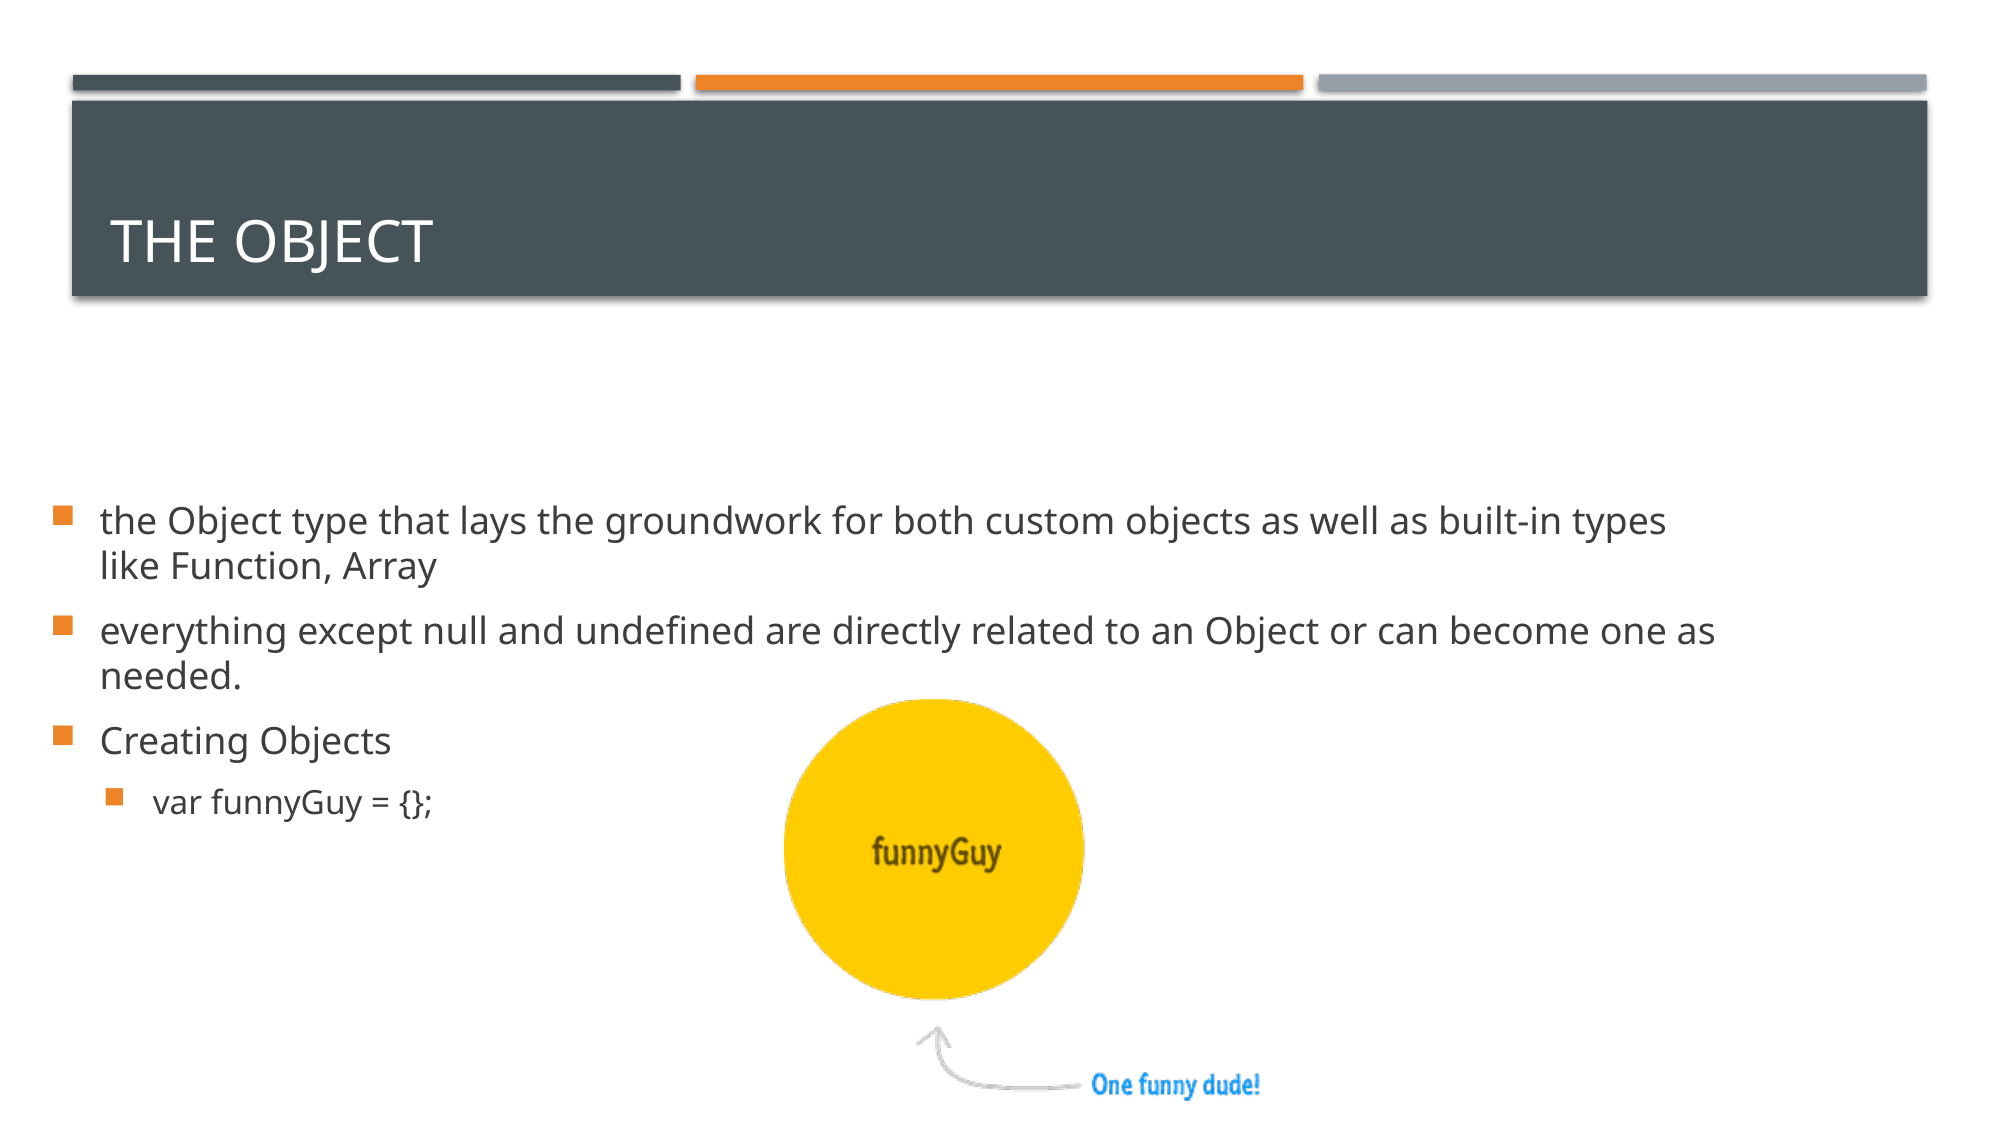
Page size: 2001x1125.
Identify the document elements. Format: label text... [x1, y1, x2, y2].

title THE Object [95, 115, 1905, 282]
list the Object type that lays the groundwork for both custom objects as well as built-in types like Function, Array everything except null and undefined are directly related to an Object or can become one as needed. Creating Objects var funnyGuy = {}; [34, 357, 1844, 962]
picture [784, 698, 1264, 1105]
